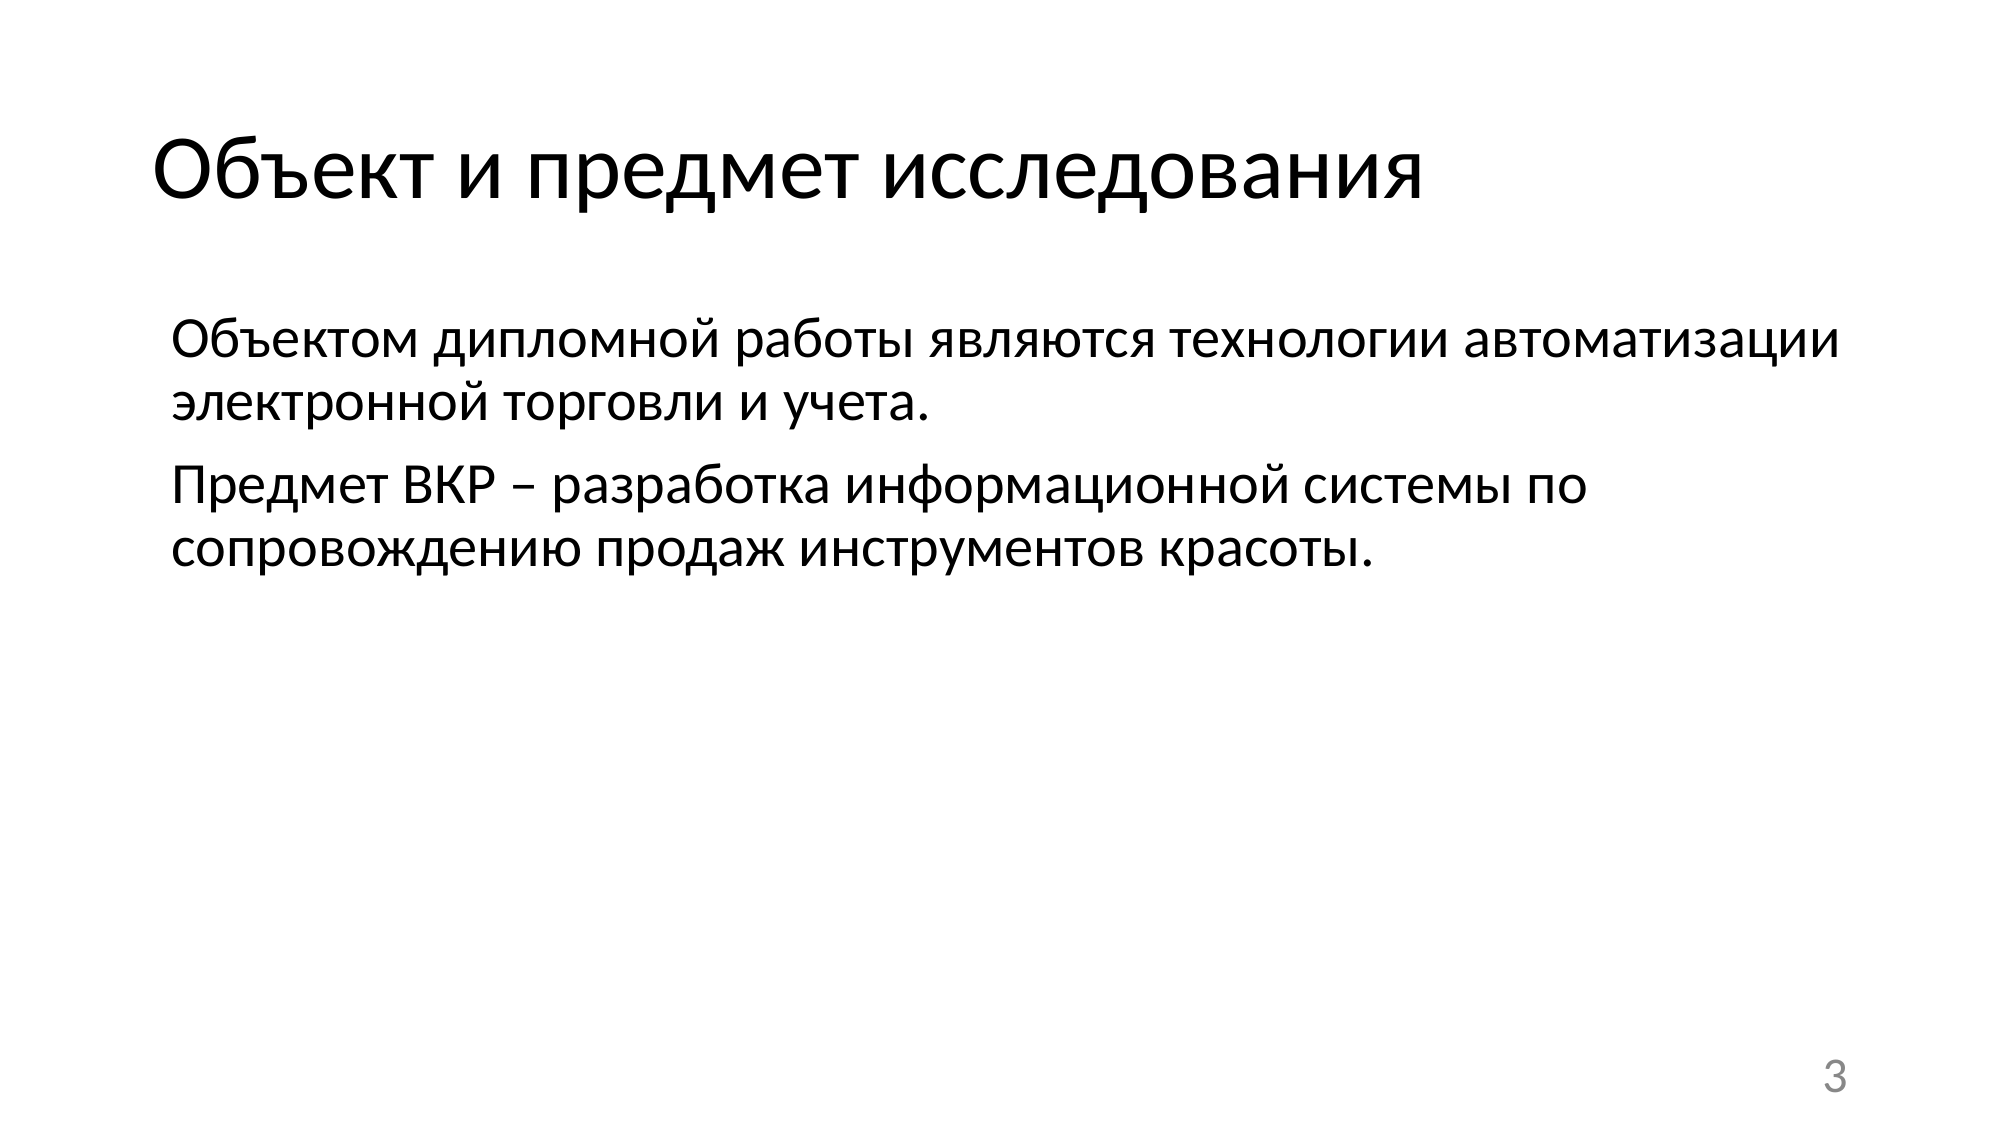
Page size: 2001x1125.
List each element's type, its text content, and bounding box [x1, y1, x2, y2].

title Объект и предмет исследования [137, 59, 1863, 278]
list Объектом дипломной работы являются технологии автоматизации электронной торговли и учета. Предмет ВКР – разработка информационной системы по сопровождению продаж инструментов красоты. [137, 299, 1863, 1014]
slide_number 3 [1412, 1042, 1863, 1103]
